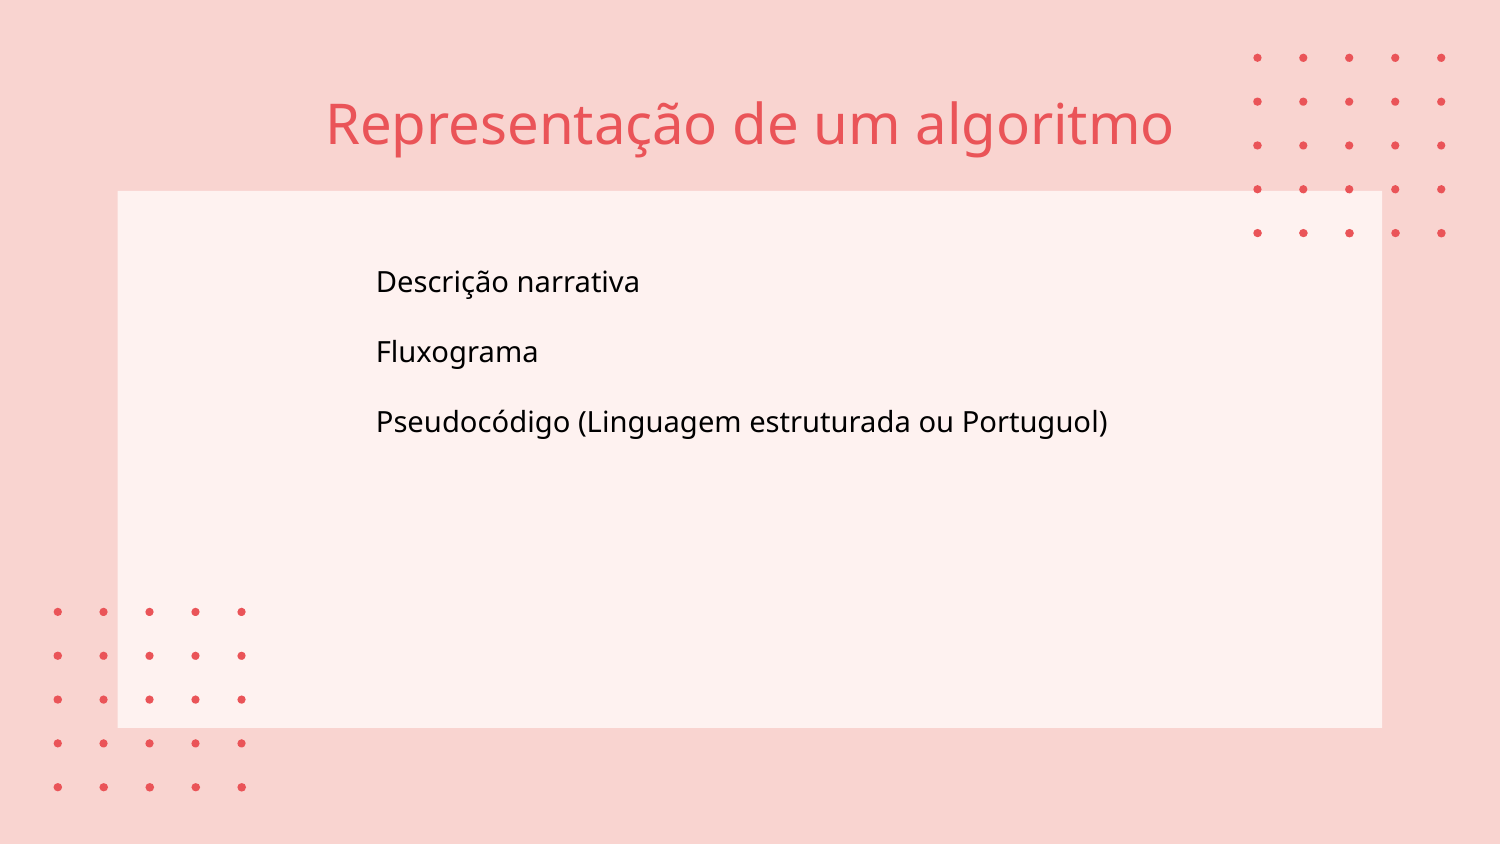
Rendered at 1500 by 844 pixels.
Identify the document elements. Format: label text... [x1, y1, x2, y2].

text_box Descrição narrativa Fluxograma Pseudocódigo (Linguagem estruturada ou Portuguol) [360, 248, 1166, 454]
title Representação de um algoritmo [118, 72, 1382, 167]
